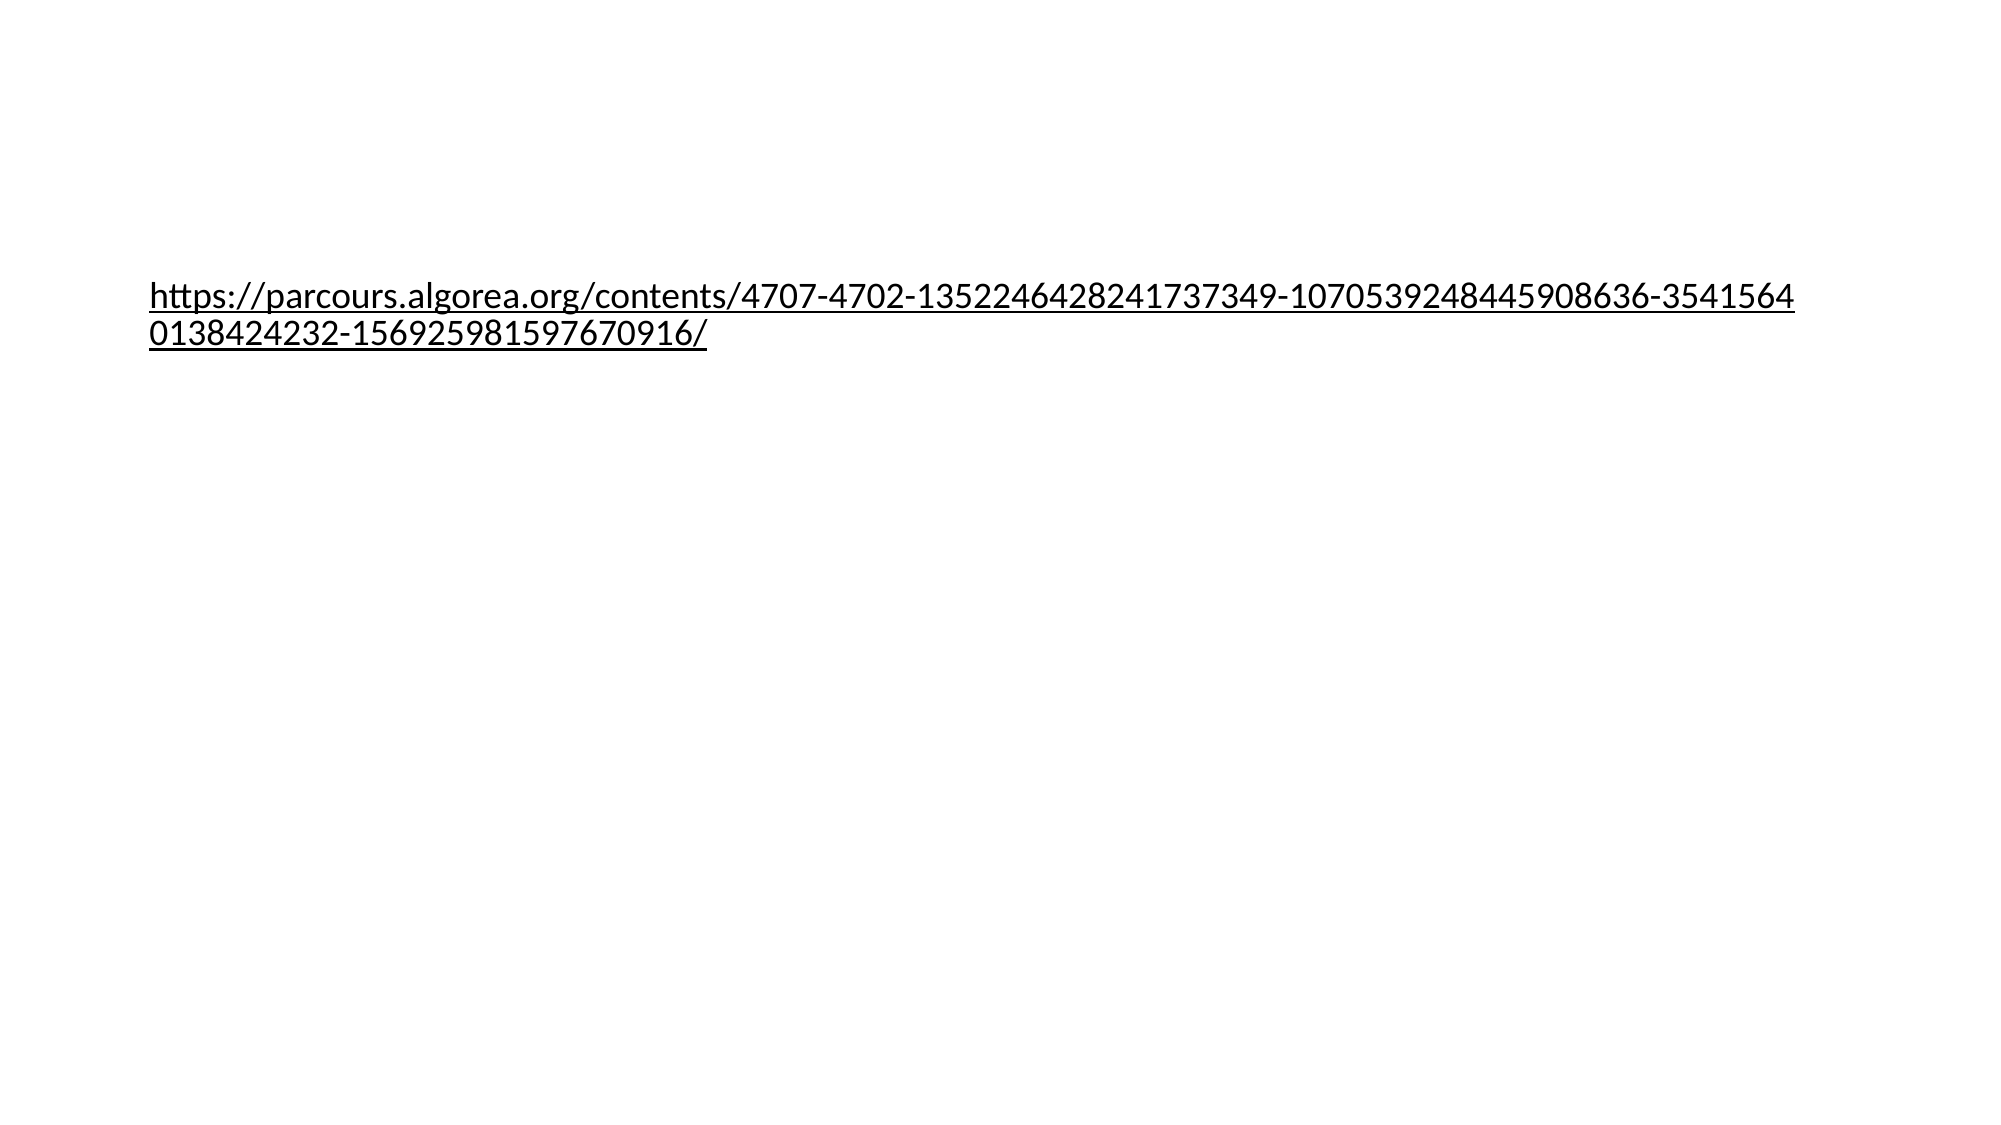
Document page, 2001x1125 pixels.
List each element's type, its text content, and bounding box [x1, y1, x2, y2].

text_box https://parcours.algorea.org/contents/4707-4702-1352246428241737349-1070539248445908636-35415640138424232-156925981597670916/ [134, 263, 1819, 368]
